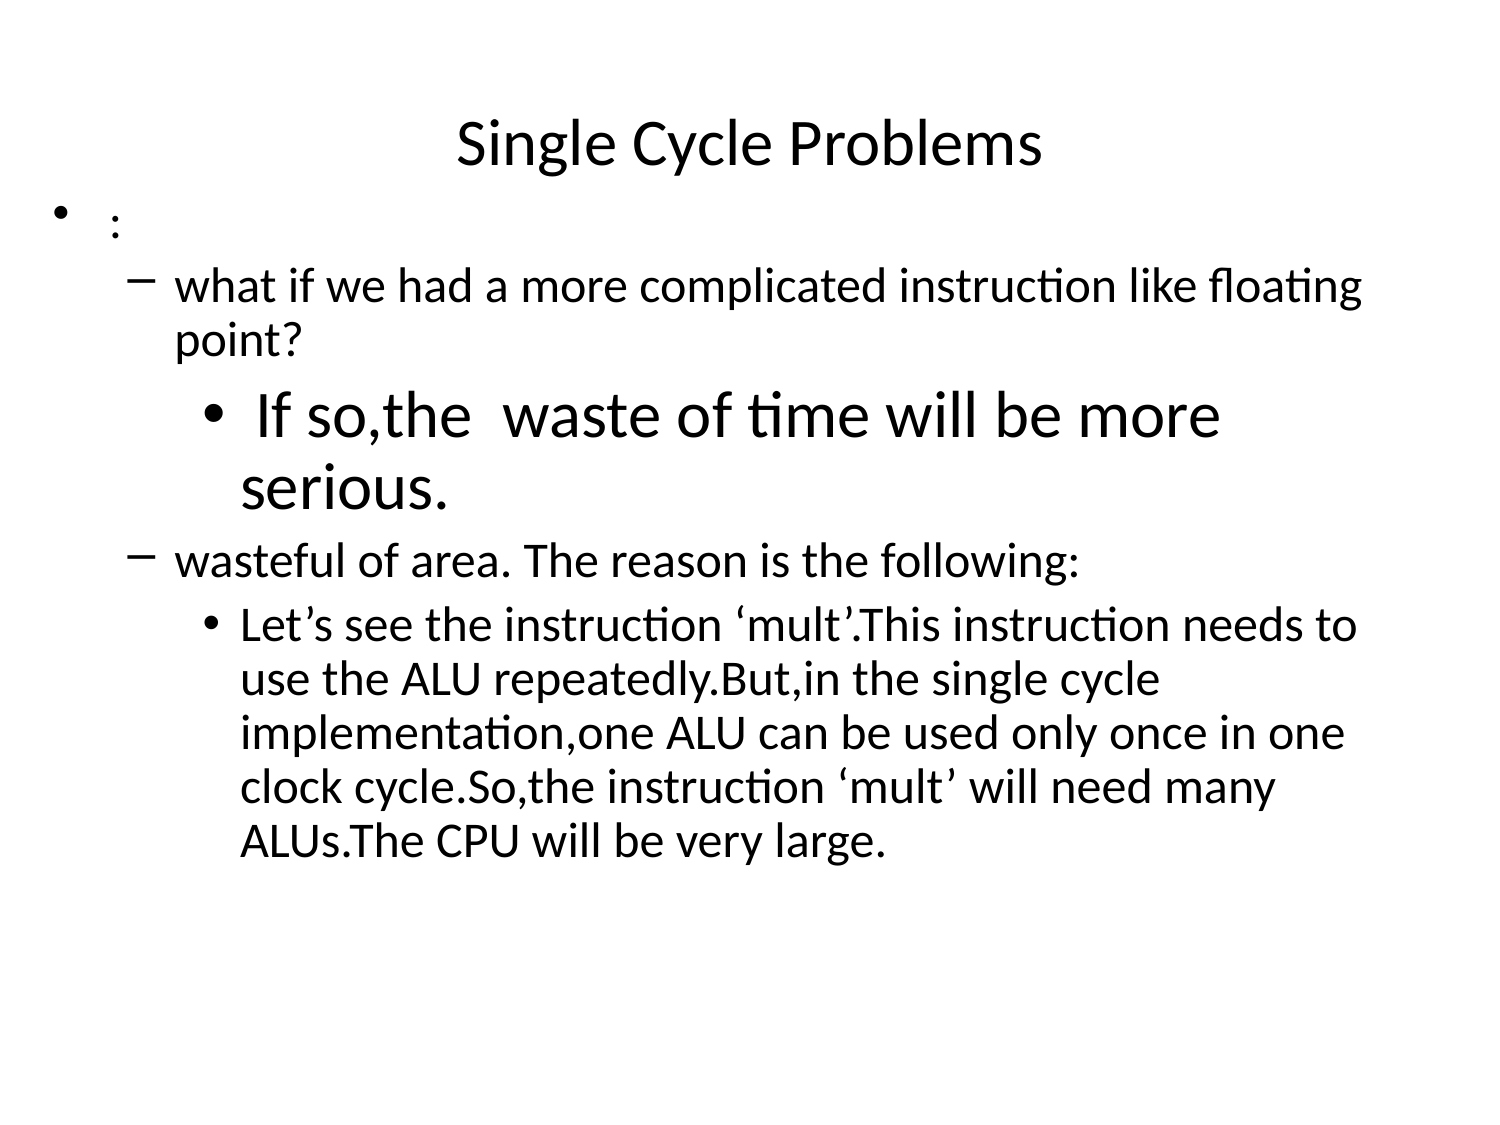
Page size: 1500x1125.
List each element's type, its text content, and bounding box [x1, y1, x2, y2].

list : what if we had a more complicated instruction like floating point? If so,the waste of time will be more serious. wasteful of area. The reason is the following: Let’s see the instruction ‘mult’.This instruction needs to use the ALU repeatedly.But,in the single cycle implementation,one ALU can be used only once in one clock cycle.So,the instruction ‘mult’ will need many ALUs.The CPU will be very large. [37, 187, 1400, 975]
title Single Cycle Problems [75, 45, 1425, 233]
